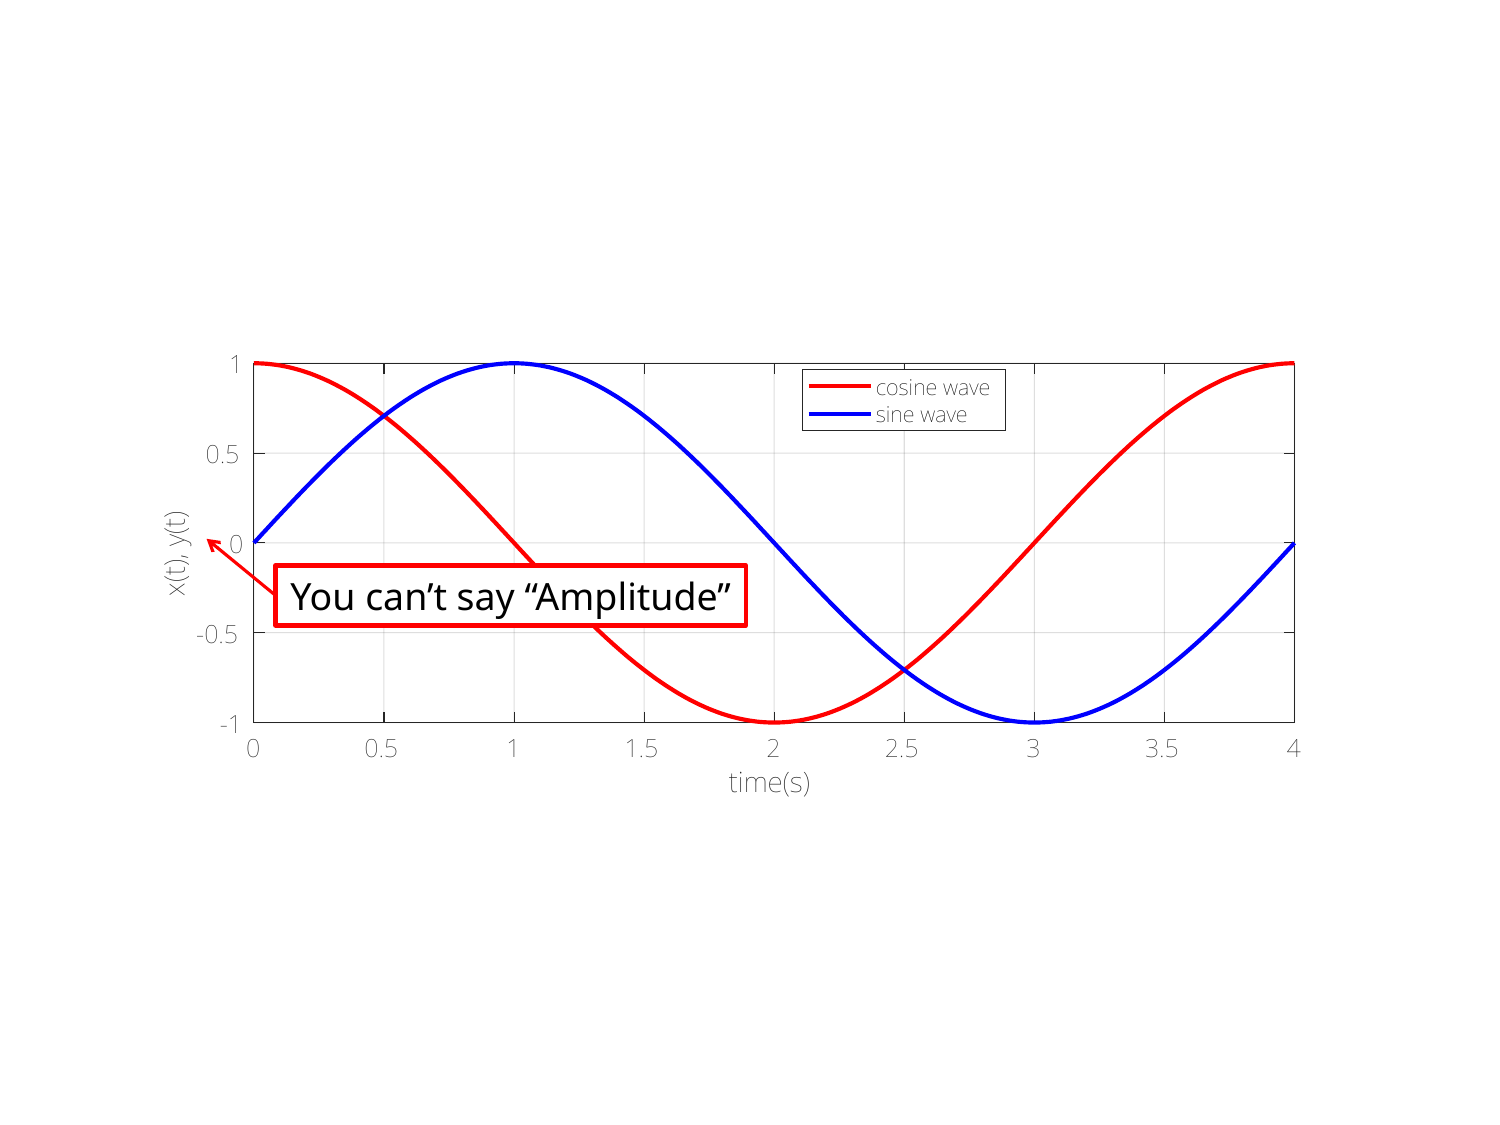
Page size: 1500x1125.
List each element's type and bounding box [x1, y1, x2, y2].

picture [78, 328, 1422, 797]
text_box [206, 538, 277, 597]
